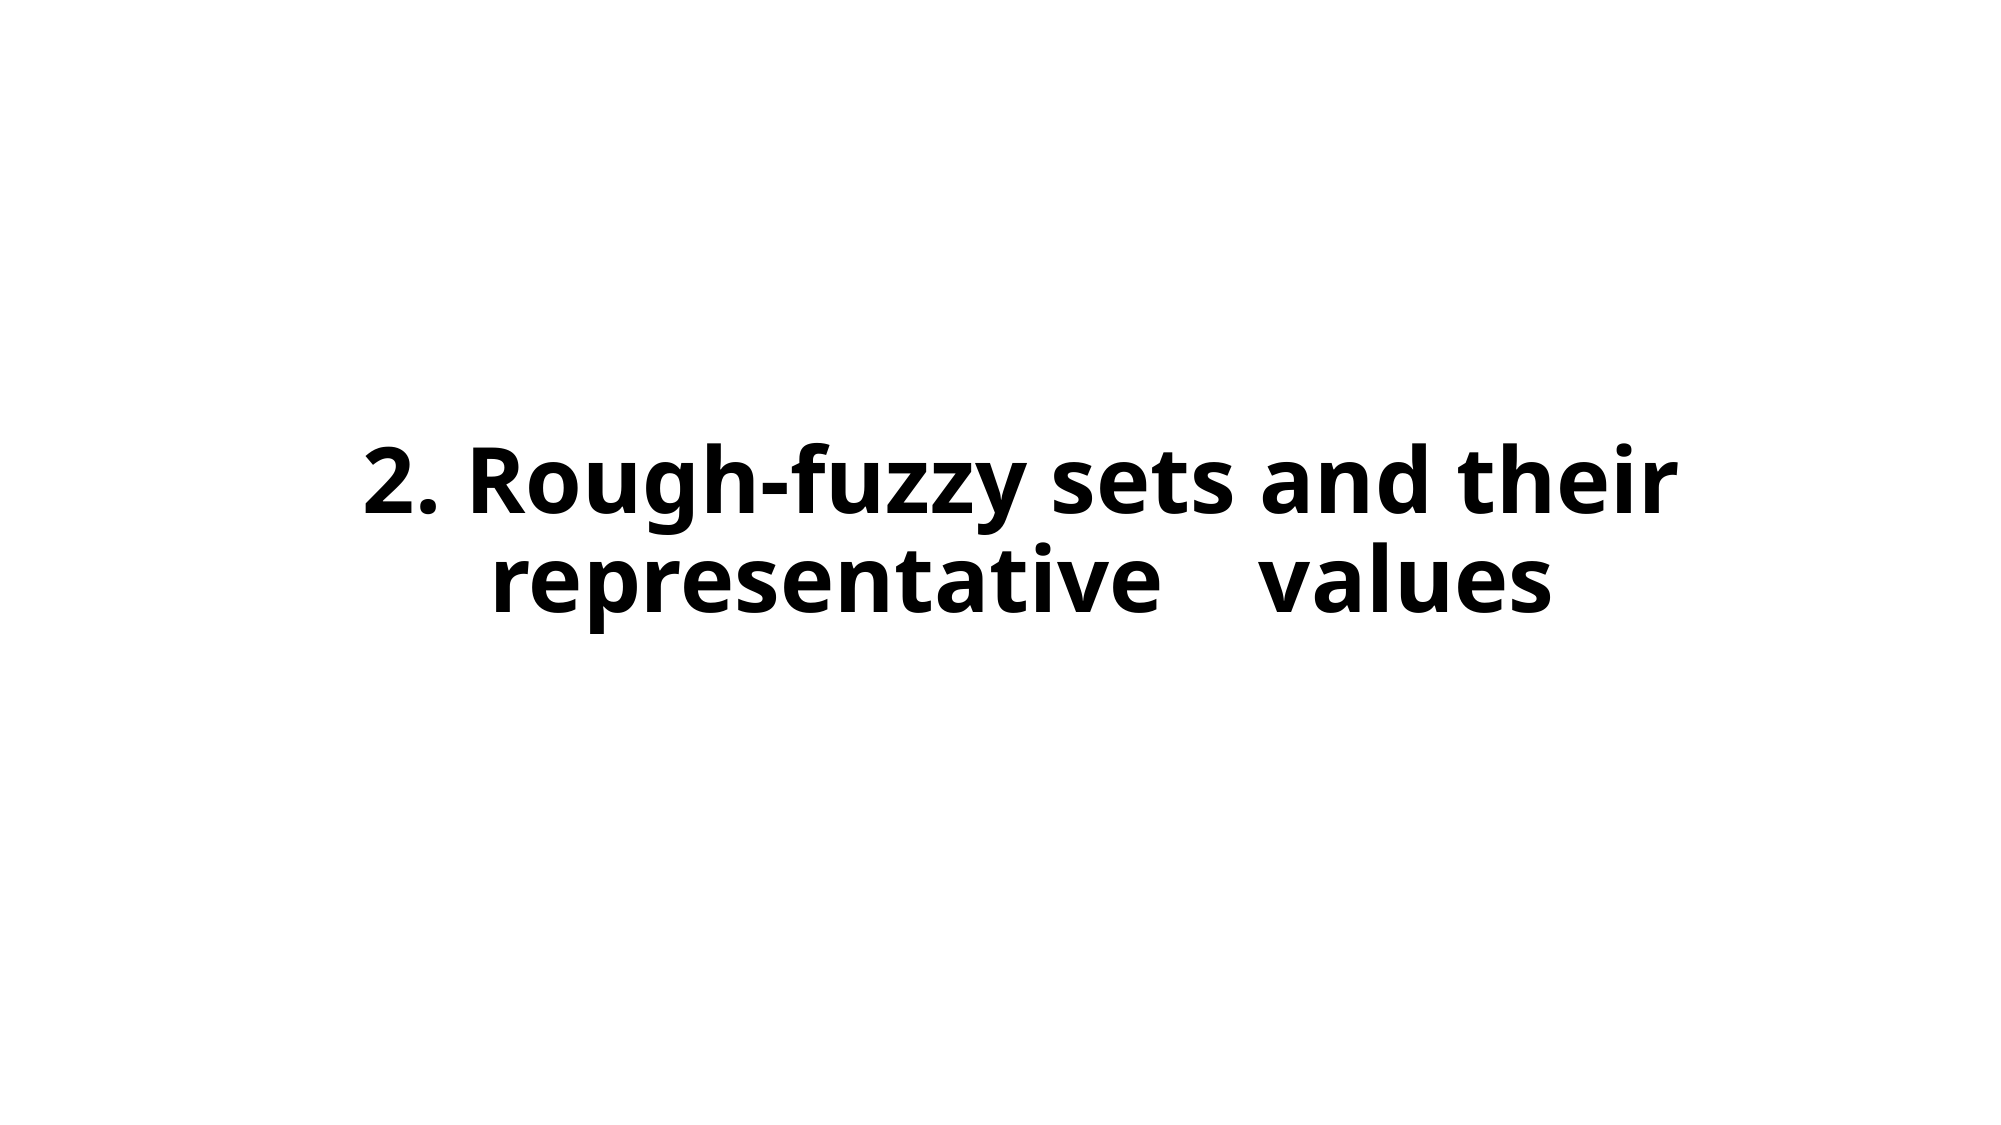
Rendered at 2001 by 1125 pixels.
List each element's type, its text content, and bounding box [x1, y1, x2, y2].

title 2. Rough-fuzzy sets and their representative values [105, 424, 1939, 642]
